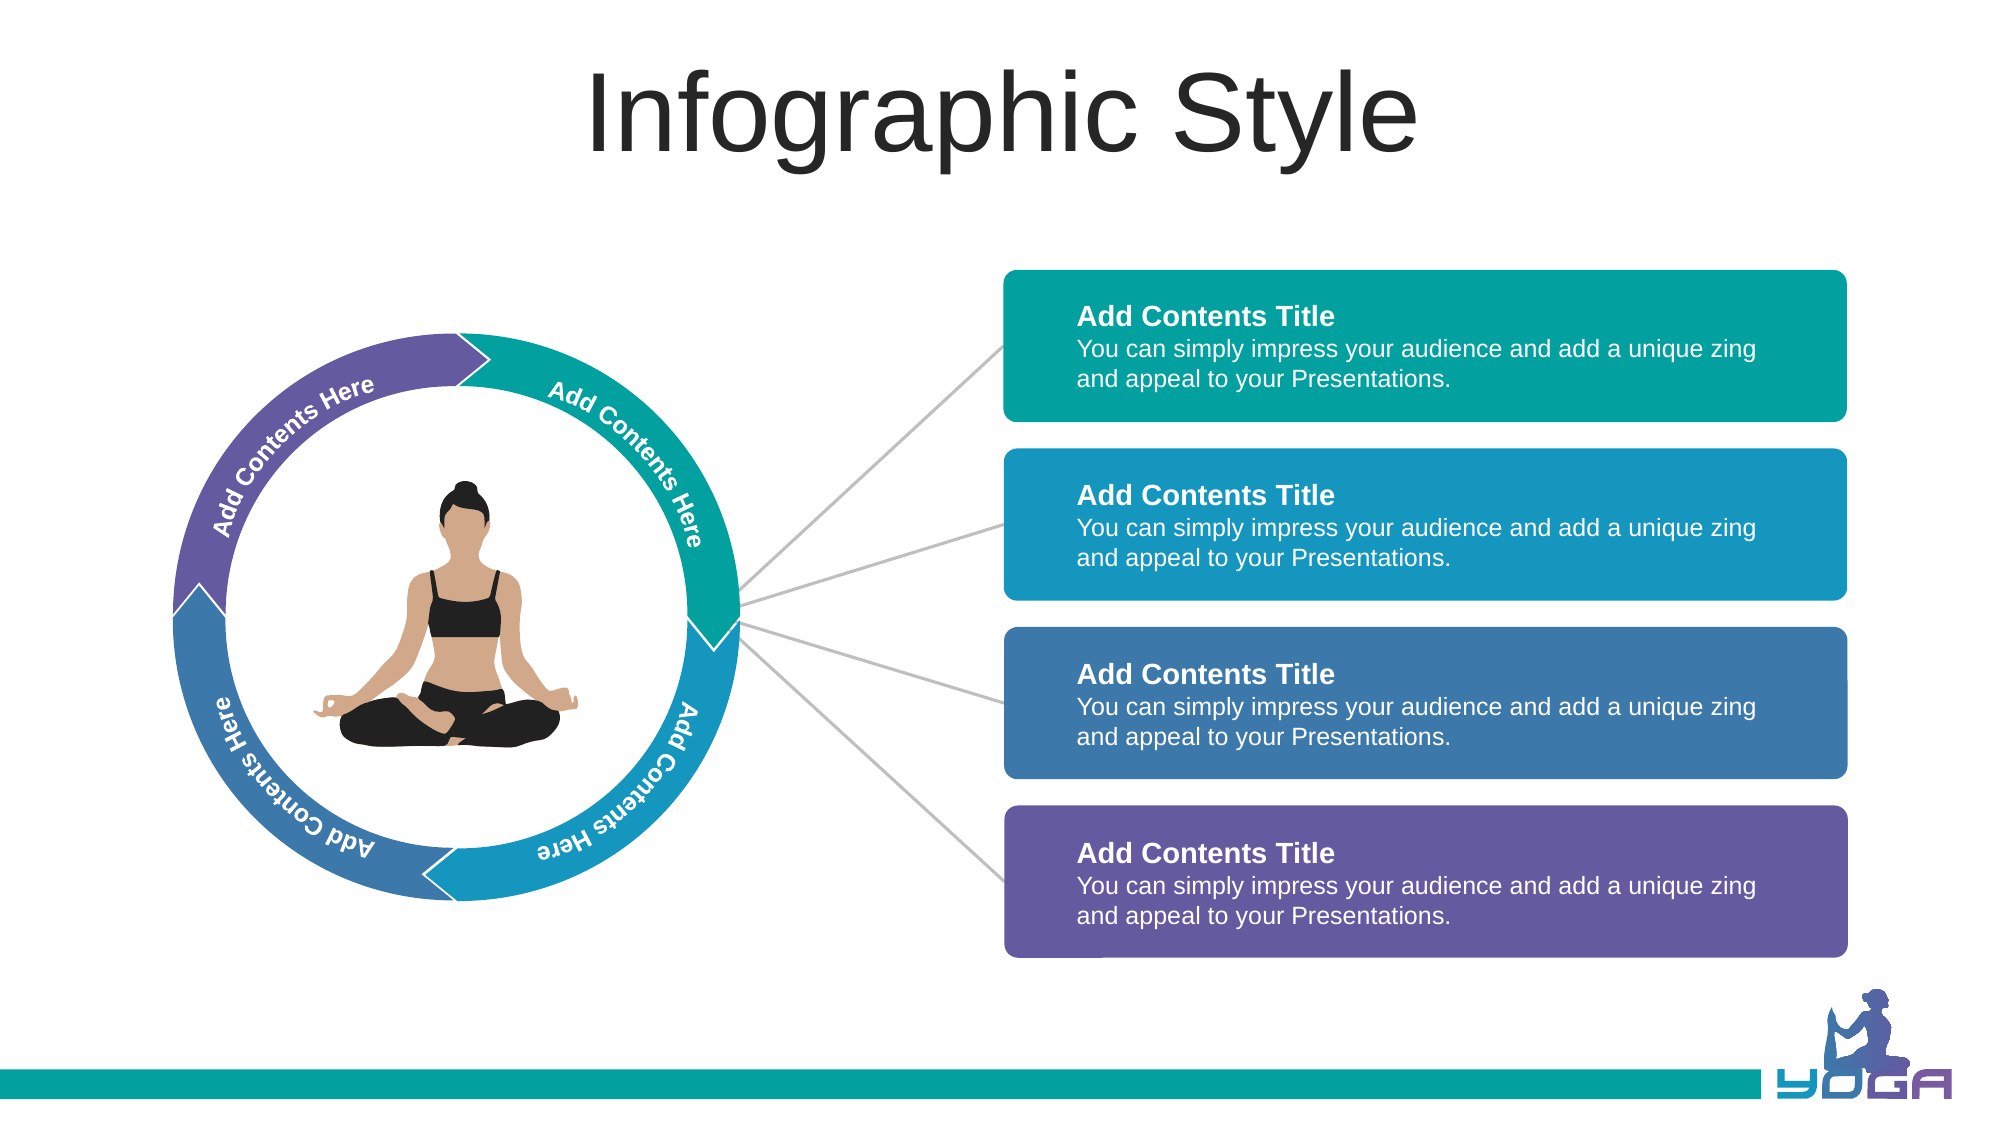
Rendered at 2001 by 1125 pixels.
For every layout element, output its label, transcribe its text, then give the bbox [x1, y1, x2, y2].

list Infographic Style [53, 55, 1952, 175]
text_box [1061, 826, 1791, 938]
text_box [1002, 268, 1848, 424]
text_box [1003, 804, 1849, 959]
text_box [172, 333, 740, 901]
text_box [1061, 289, 1791, 402]
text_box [313, 480, 578, 748]
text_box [740, 614, 1005, 882]
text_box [1061, 647, 1791, 760]
text_box [1004, 447, 1849, 602]
text_box [1005, 625, 1849, 781]
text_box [740, 524, 1004, 614]
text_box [740, 346, 1004, 524]
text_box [1061, 468, 1791, 581]
